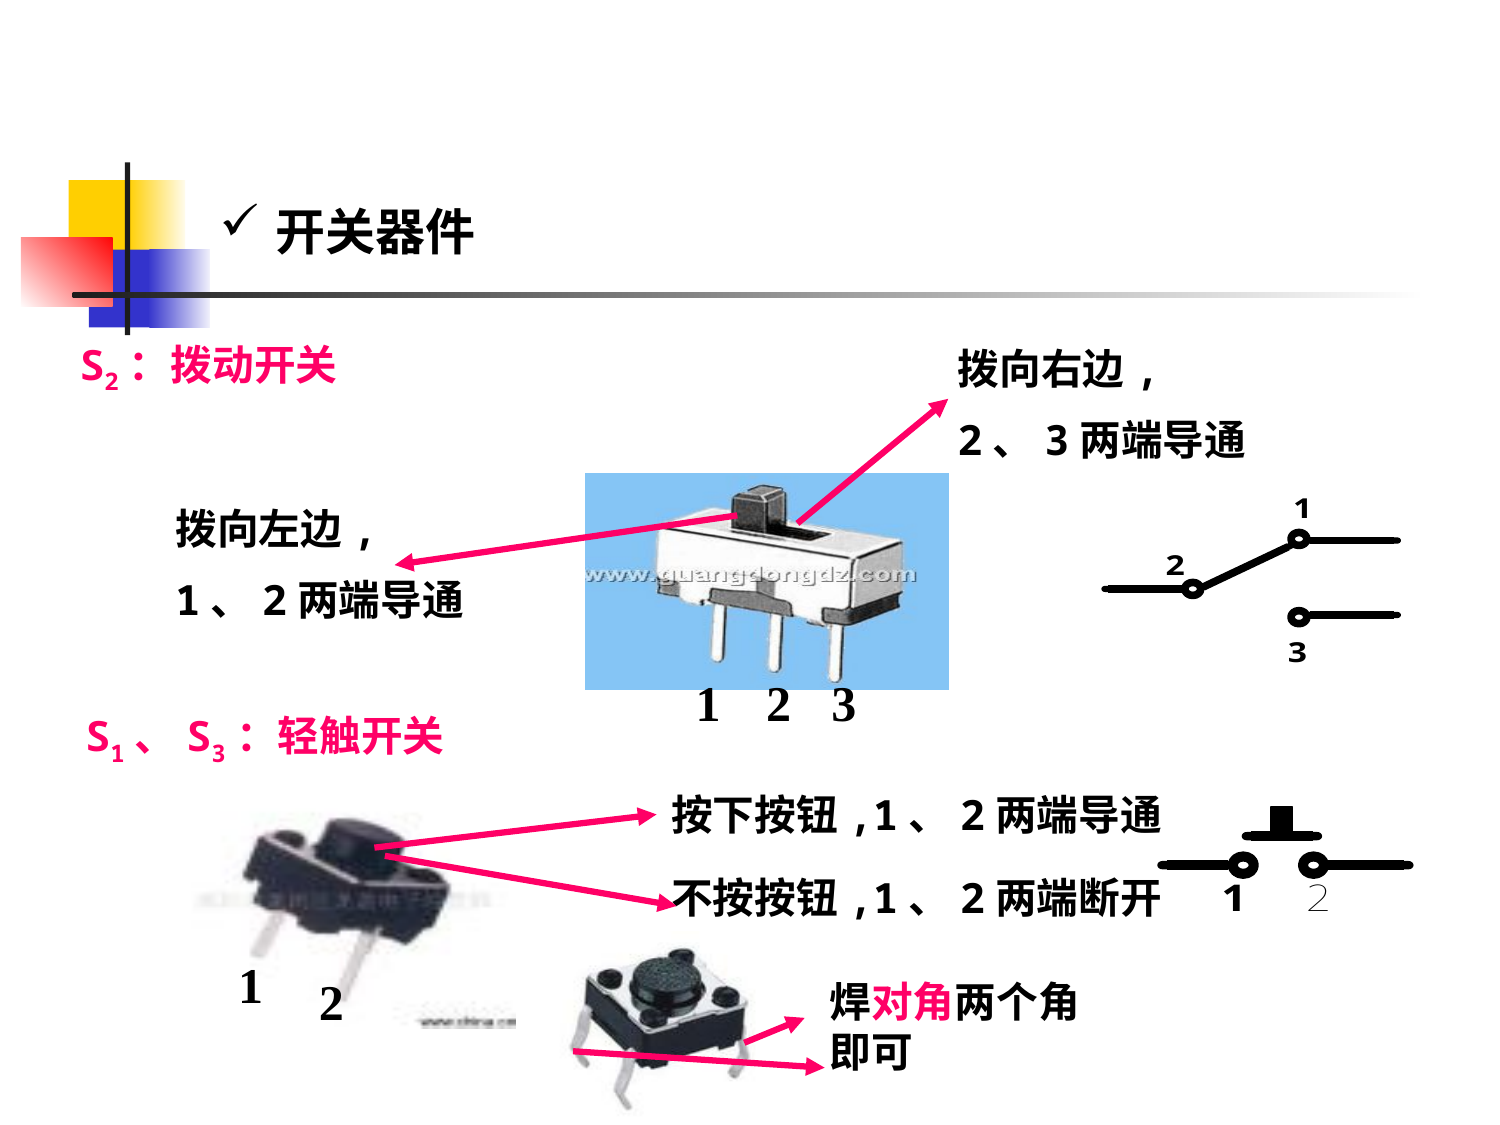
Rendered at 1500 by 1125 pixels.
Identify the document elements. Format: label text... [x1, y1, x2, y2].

text_box S2：拨动开关 [64, 331, 478, 403]
text_box [521, 809, 656, 831]
text_box [860, 400, 942, 471]
text_box 拨向右边, 2、3两端导通 [942, 335, 1366, 472]
text_box S1、S3：轻触开关 [70, 702, 478, 775]
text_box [1098, 488, 1404, 673]
text_box 2 [751, 699, 812, 739]
picture [585, 473, 949, 690]
text_box [779, 1016, 805, 1029]
text_box [521, 879, 677, 910]
text_box 3 [816, 699, 887, 739]
picture [532, 931, 775, 1125]
text_box 1 [680, 699, 732, 739]
text_box [394, 538, 580, 570]
text_box 拨向左边, 1、2两端导通 [160, 495, 580, 631]
text_box 按下按钮,1、2两端导通 [656, 781, 1306, 846]
text_box 开关器件 [204, 193, 491, 268]
text_box 不按按钮,1、2两端断开 [656, 864, 1151, 929]
picture [172, 780, 516, 1029]
text_box [779, 1060, 825, 1074]
text_box 焊对角两个角即可 [814, 968, 1112, 1083]
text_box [1154, 803, 1417, 925]
